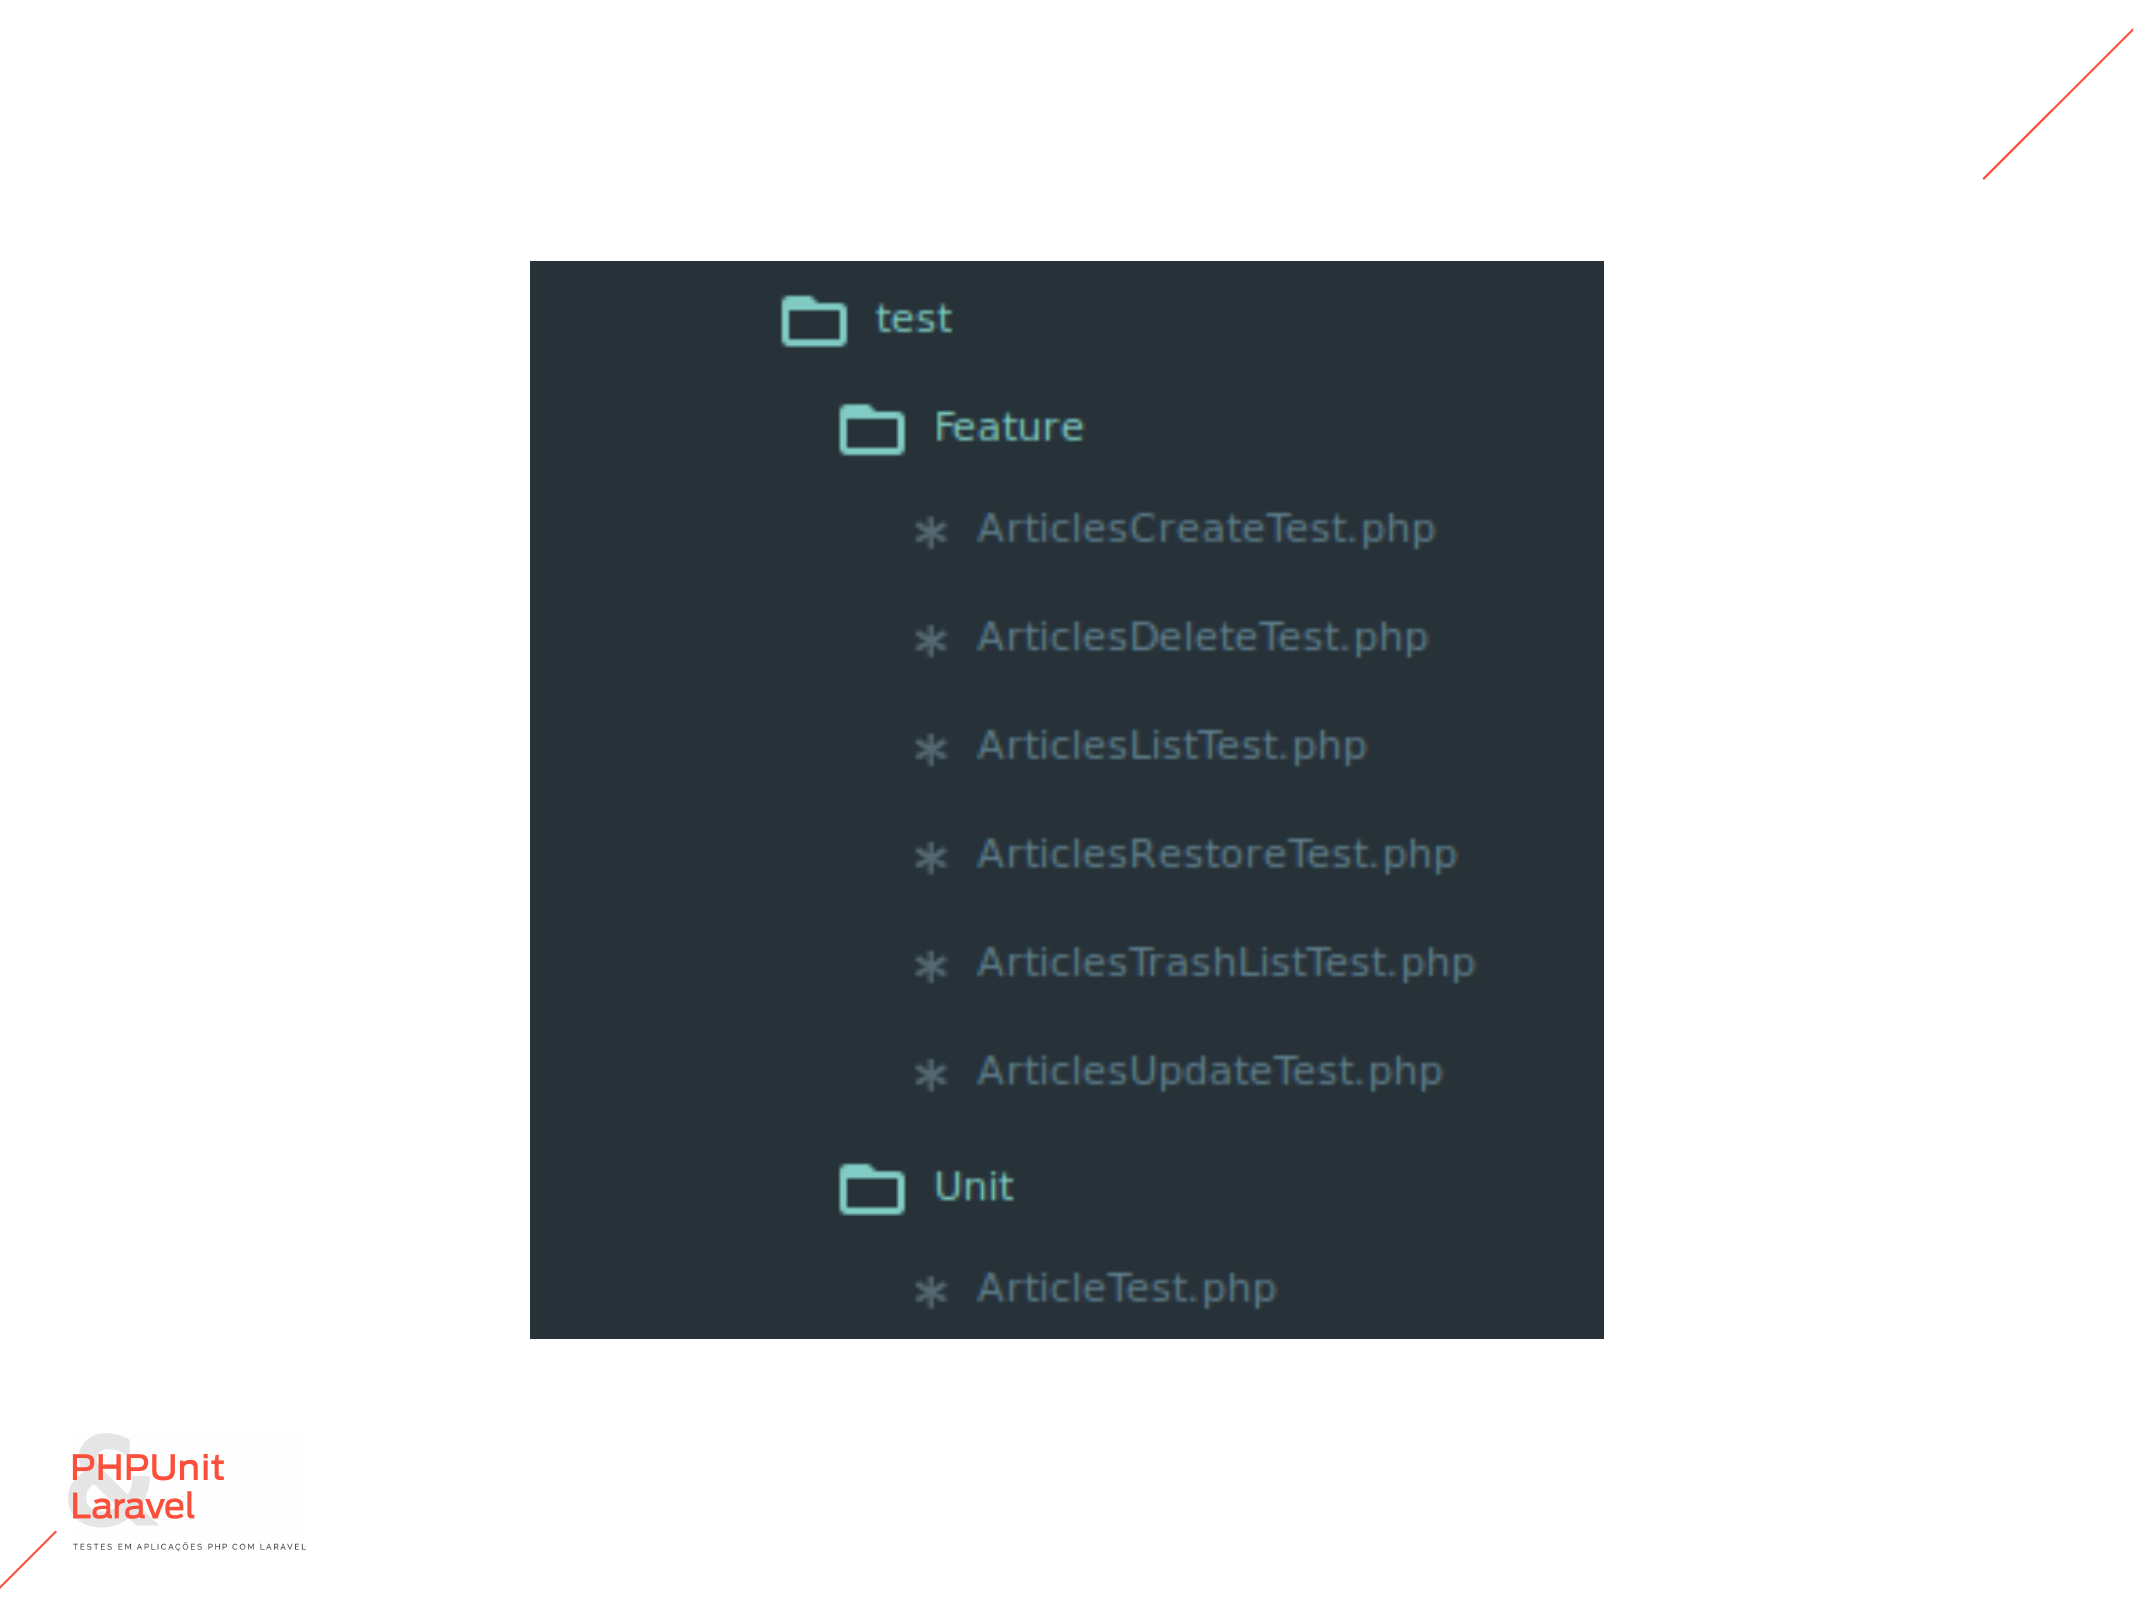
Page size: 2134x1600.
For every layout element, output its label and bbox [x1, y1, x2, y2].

picture [529, 261, 1604, 1339]
picture [68, 1432, 306, 1552]
